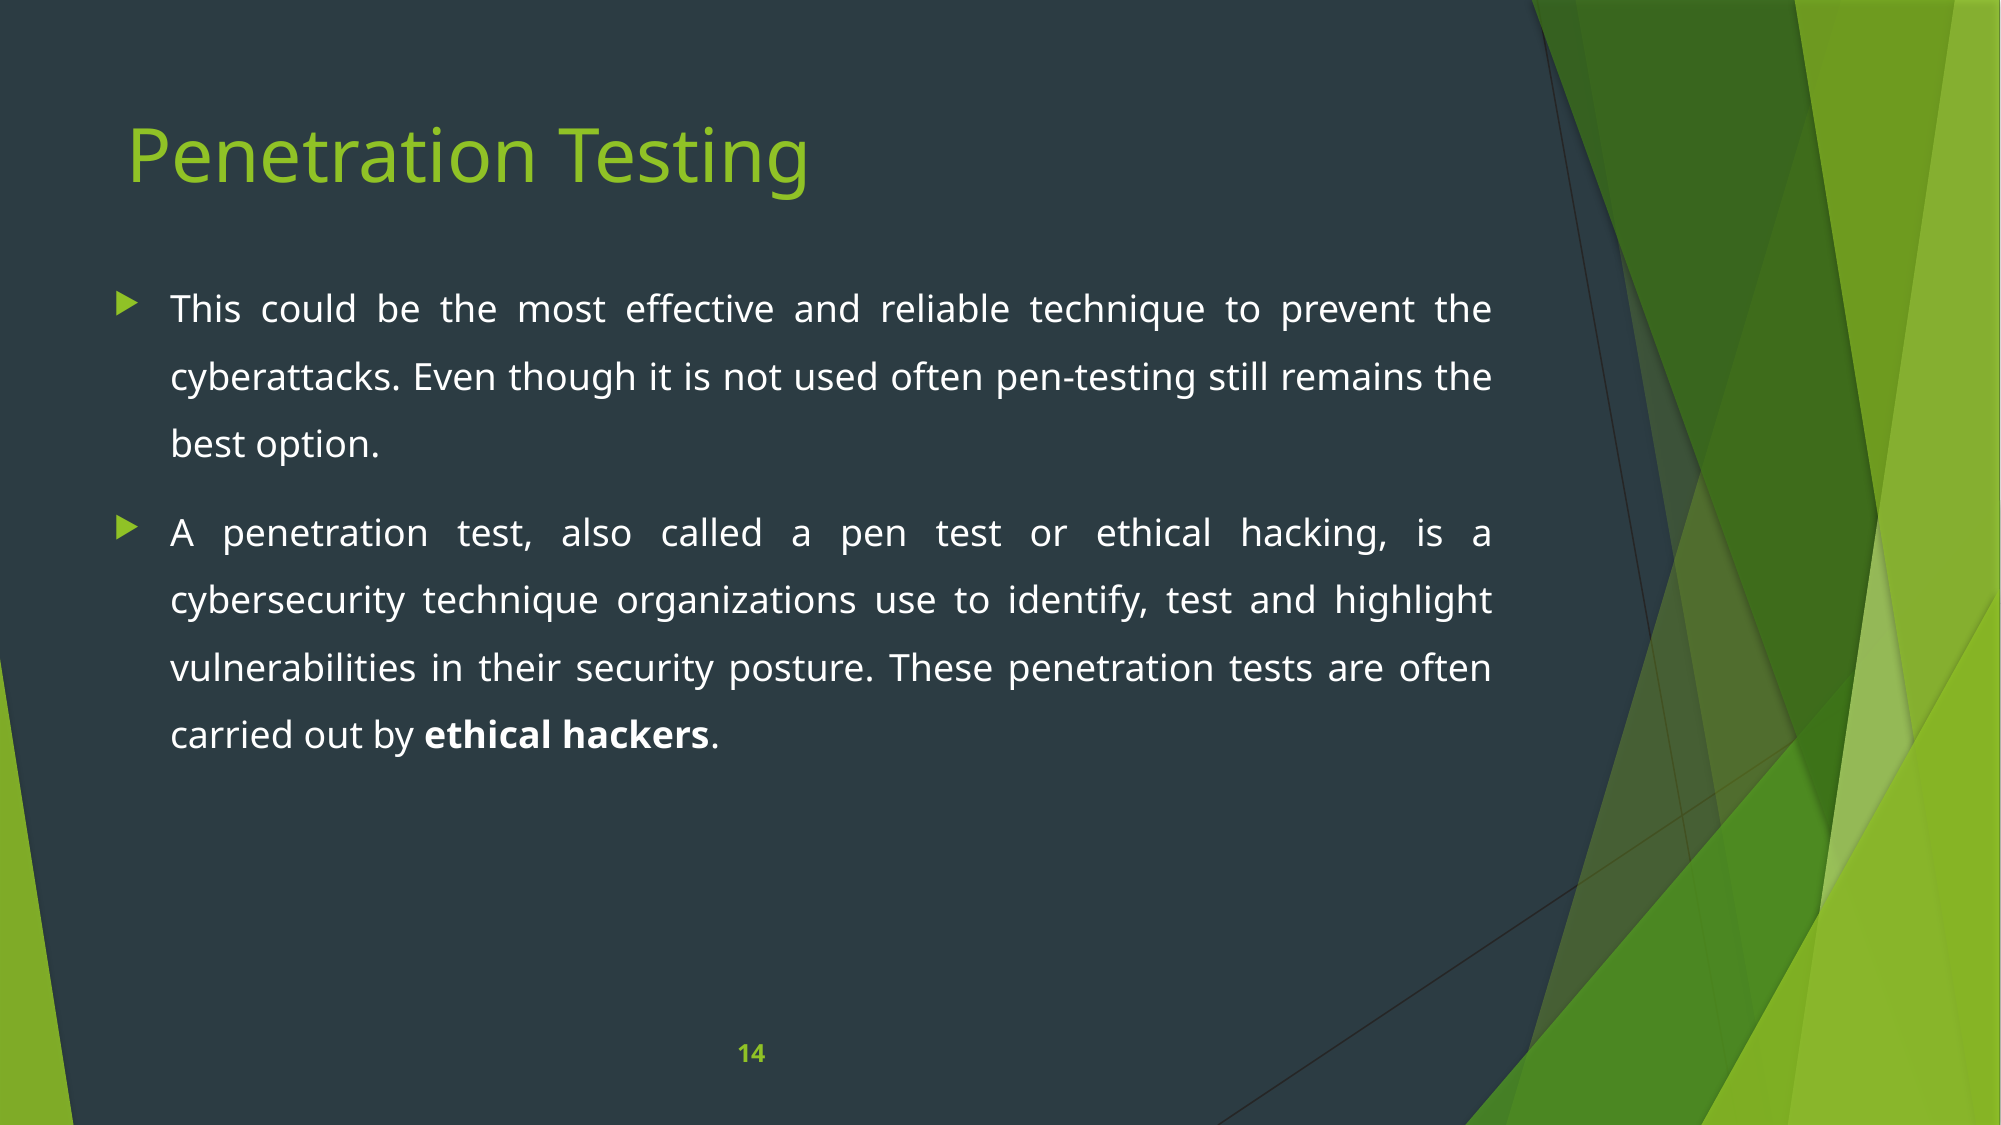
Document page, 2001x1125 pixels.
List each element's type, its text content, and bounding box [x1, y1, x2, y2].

title Penetration Testing [111, 99, 1522, 232]
list This could be the most effective and reliable technique to prevent the cyberattacks. Even though it is not used often pen-testing still remains the best option. A penetration test, also called a pen test or ethical hacking, is a cybersecurity technique organizations use to identify, test and highlight vulnerabilities in their security posture. These penetration tests are often carried out by ethical hackers. [98, 255, 1509, 893]
slide_number 14 [668, 1025, 781, 1085]
